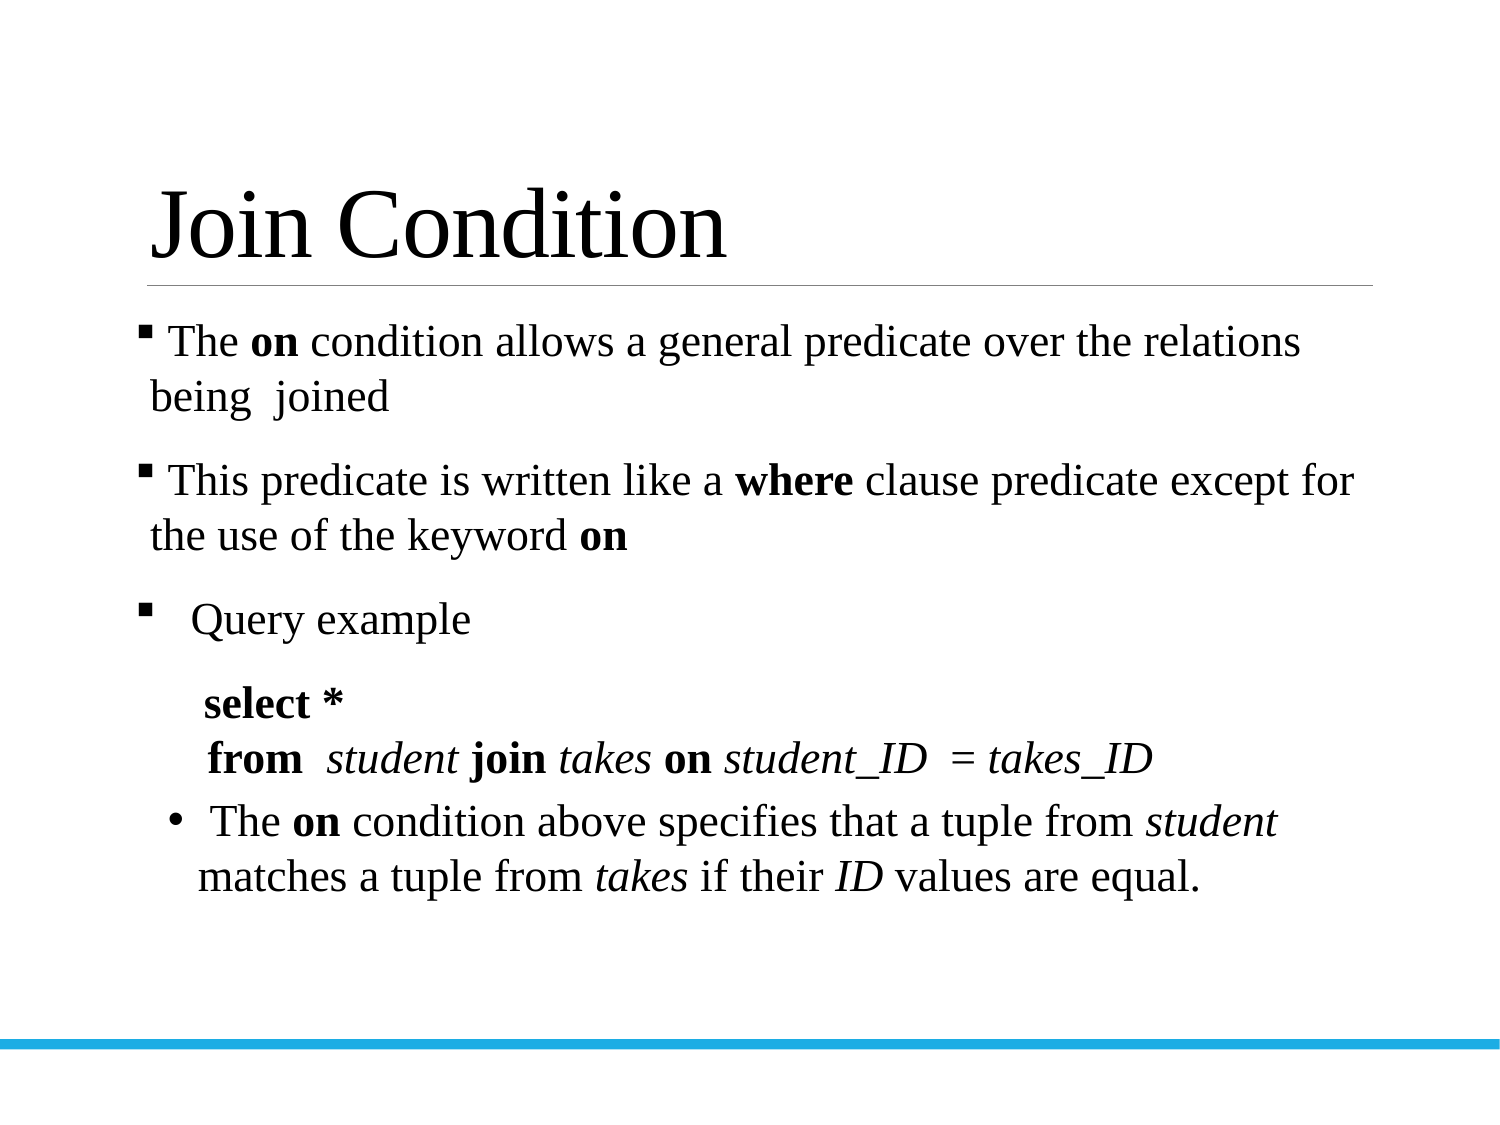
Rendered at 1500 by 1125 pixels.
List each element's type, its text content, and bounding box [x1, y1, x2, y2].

list The on condition allows a general predicate over the relations being joined This predicate is written like a where clause predicate except for the use of the keyword on Query example select * from student join takes on student_ID = takes_ID The on condition above specifies that a tuple from student matches a tuple from takes if their ID values are equal. [135, 302, 1373, 963]
title Join Condition [135, 47, 1373, 285]
